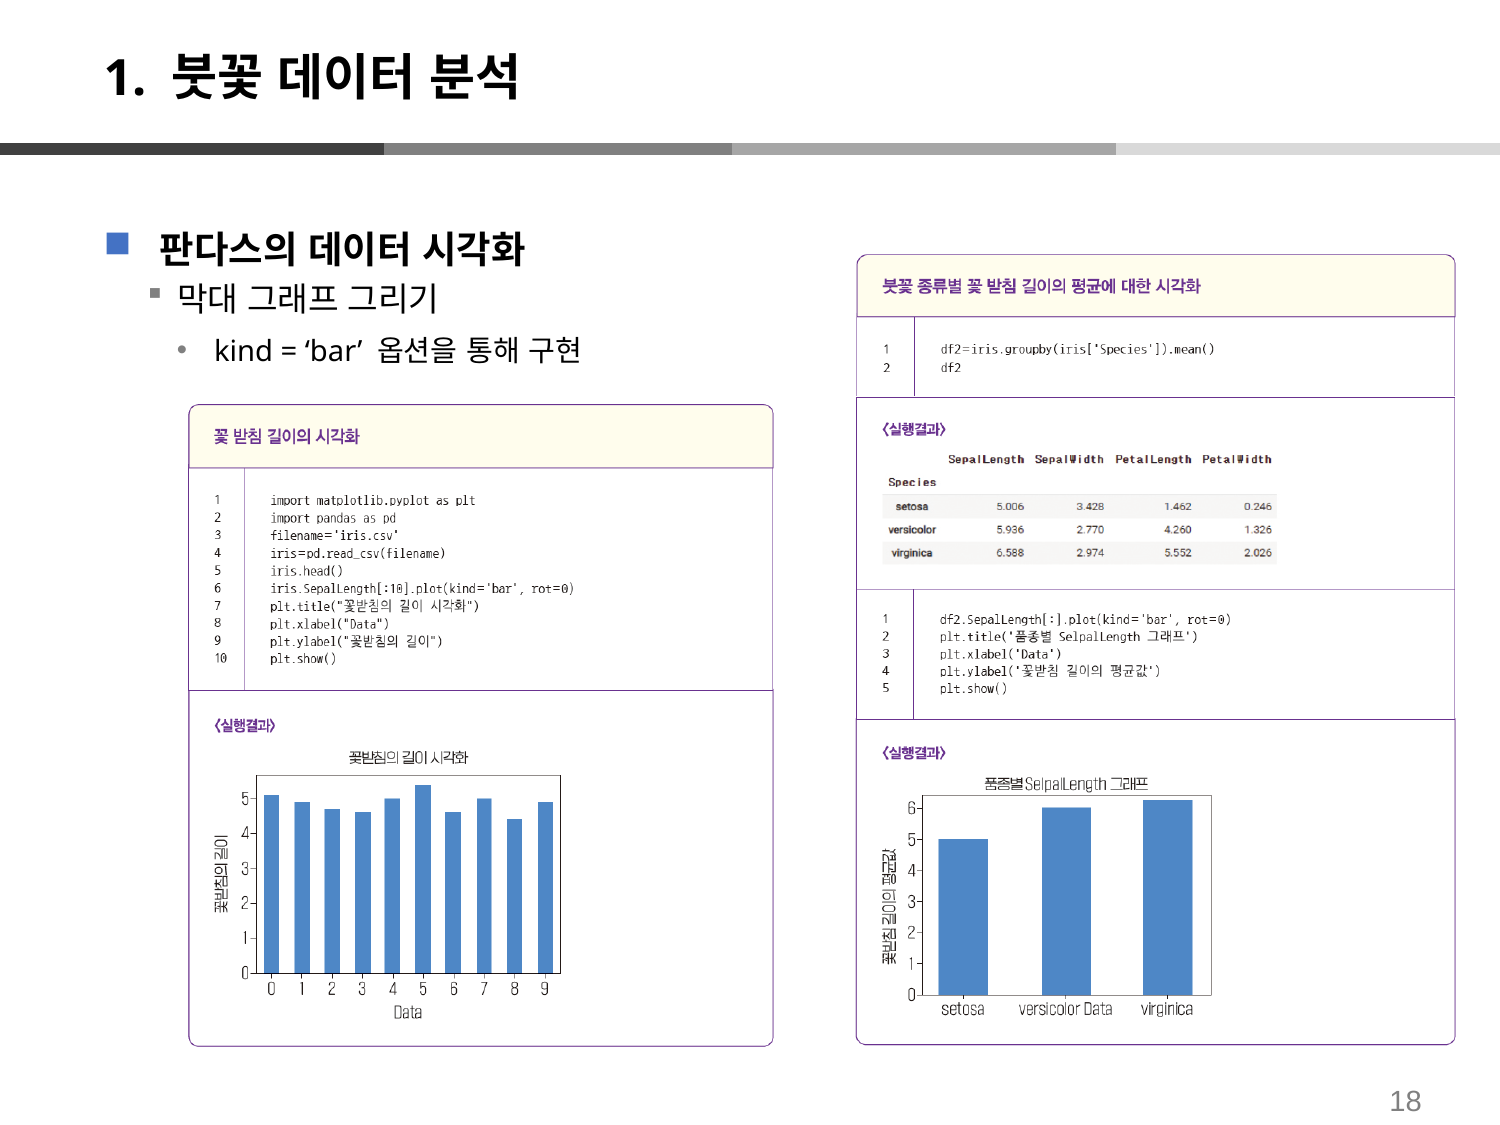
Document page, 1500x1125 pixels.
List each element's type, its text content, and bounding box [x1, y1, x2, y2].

list 판다스의 데이터 시각화 막대 그래프 그리기 kind = ‘bar’ 옵션을 통해 구현 [88, 196, 1436, 1083]
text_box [852, 251, 1466, 1049]
picture [184, 399, 779, 1052]
title 1. 붓꽃 데이터 분석 [88, 30, 1211, 121]
